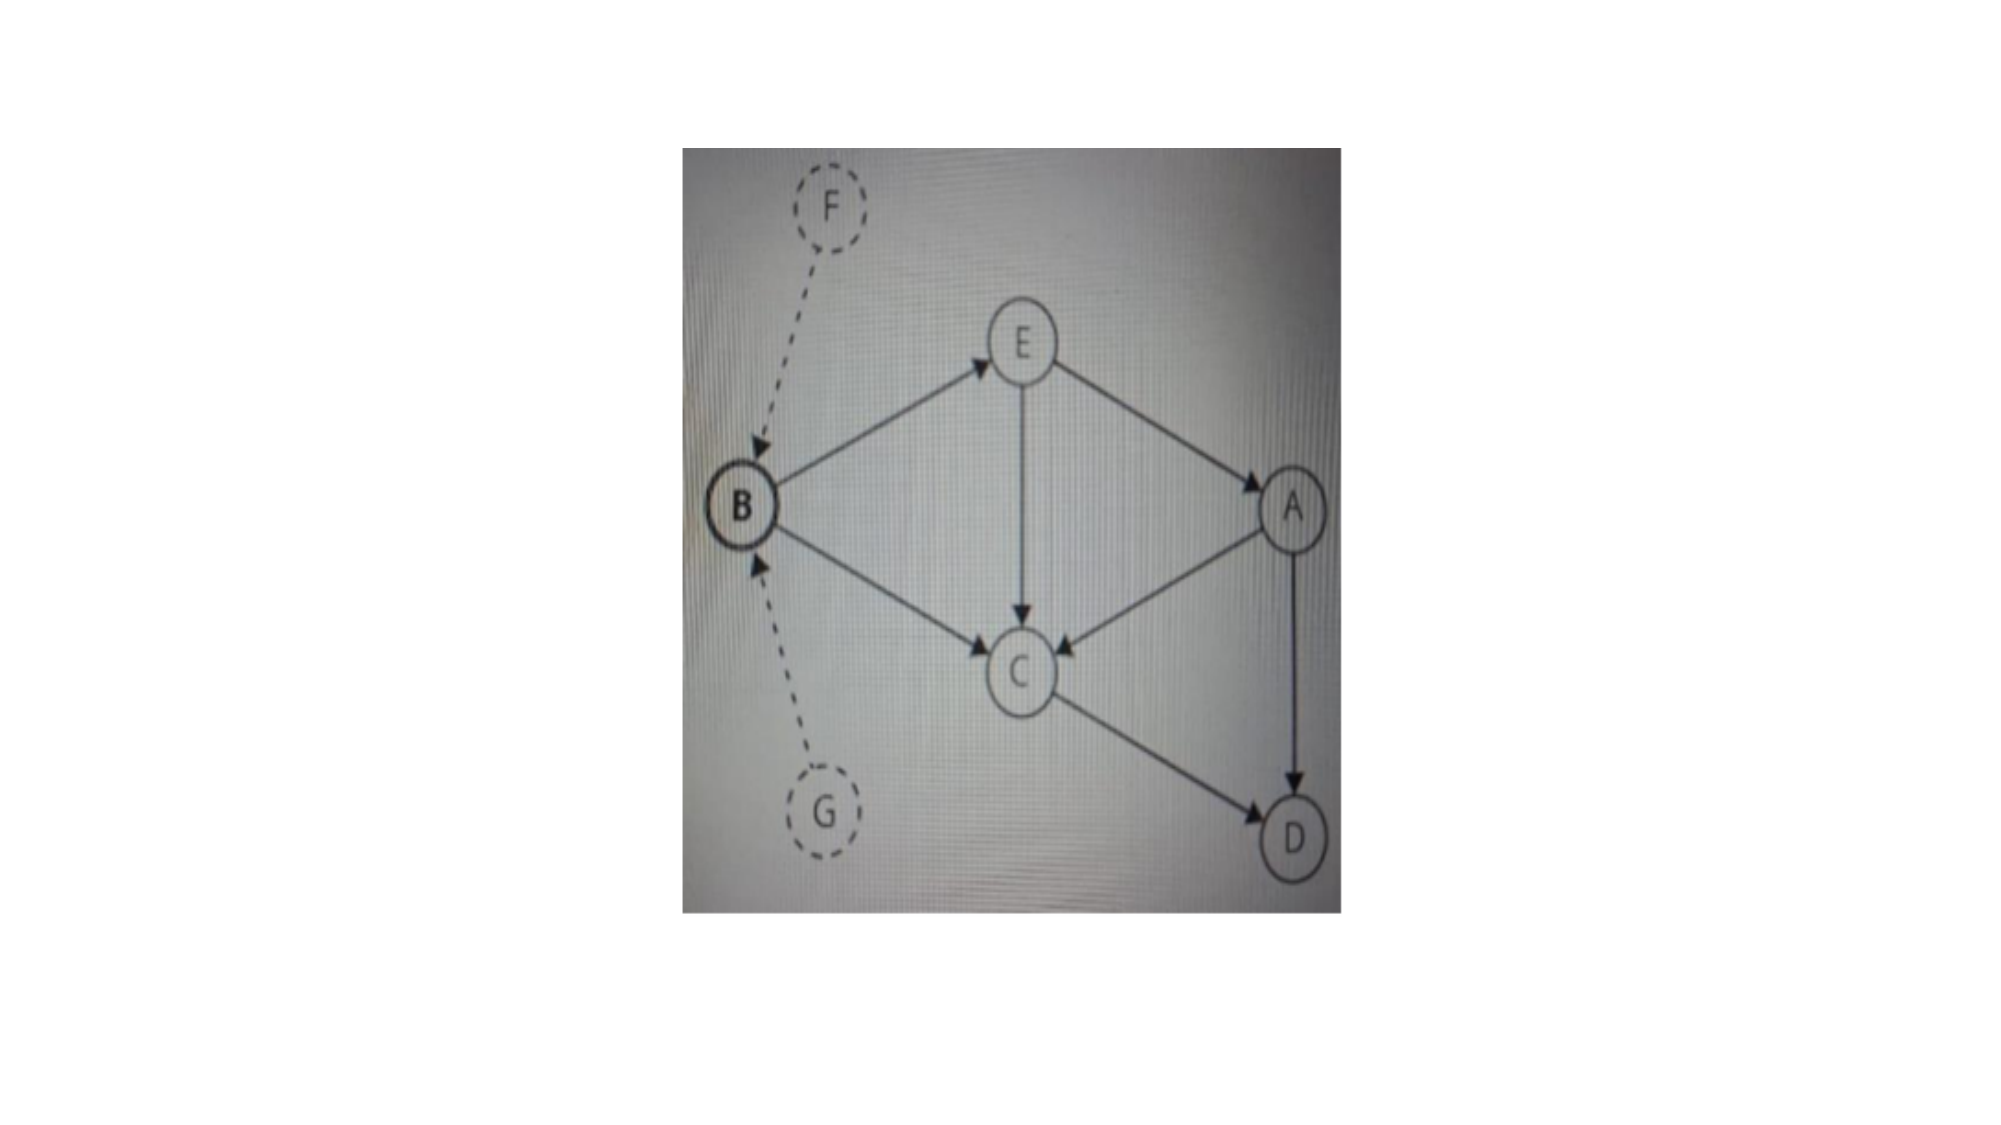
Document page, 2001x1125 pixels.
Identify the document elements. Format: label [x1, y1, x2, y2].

picture [157, 148, 1770, 935]
